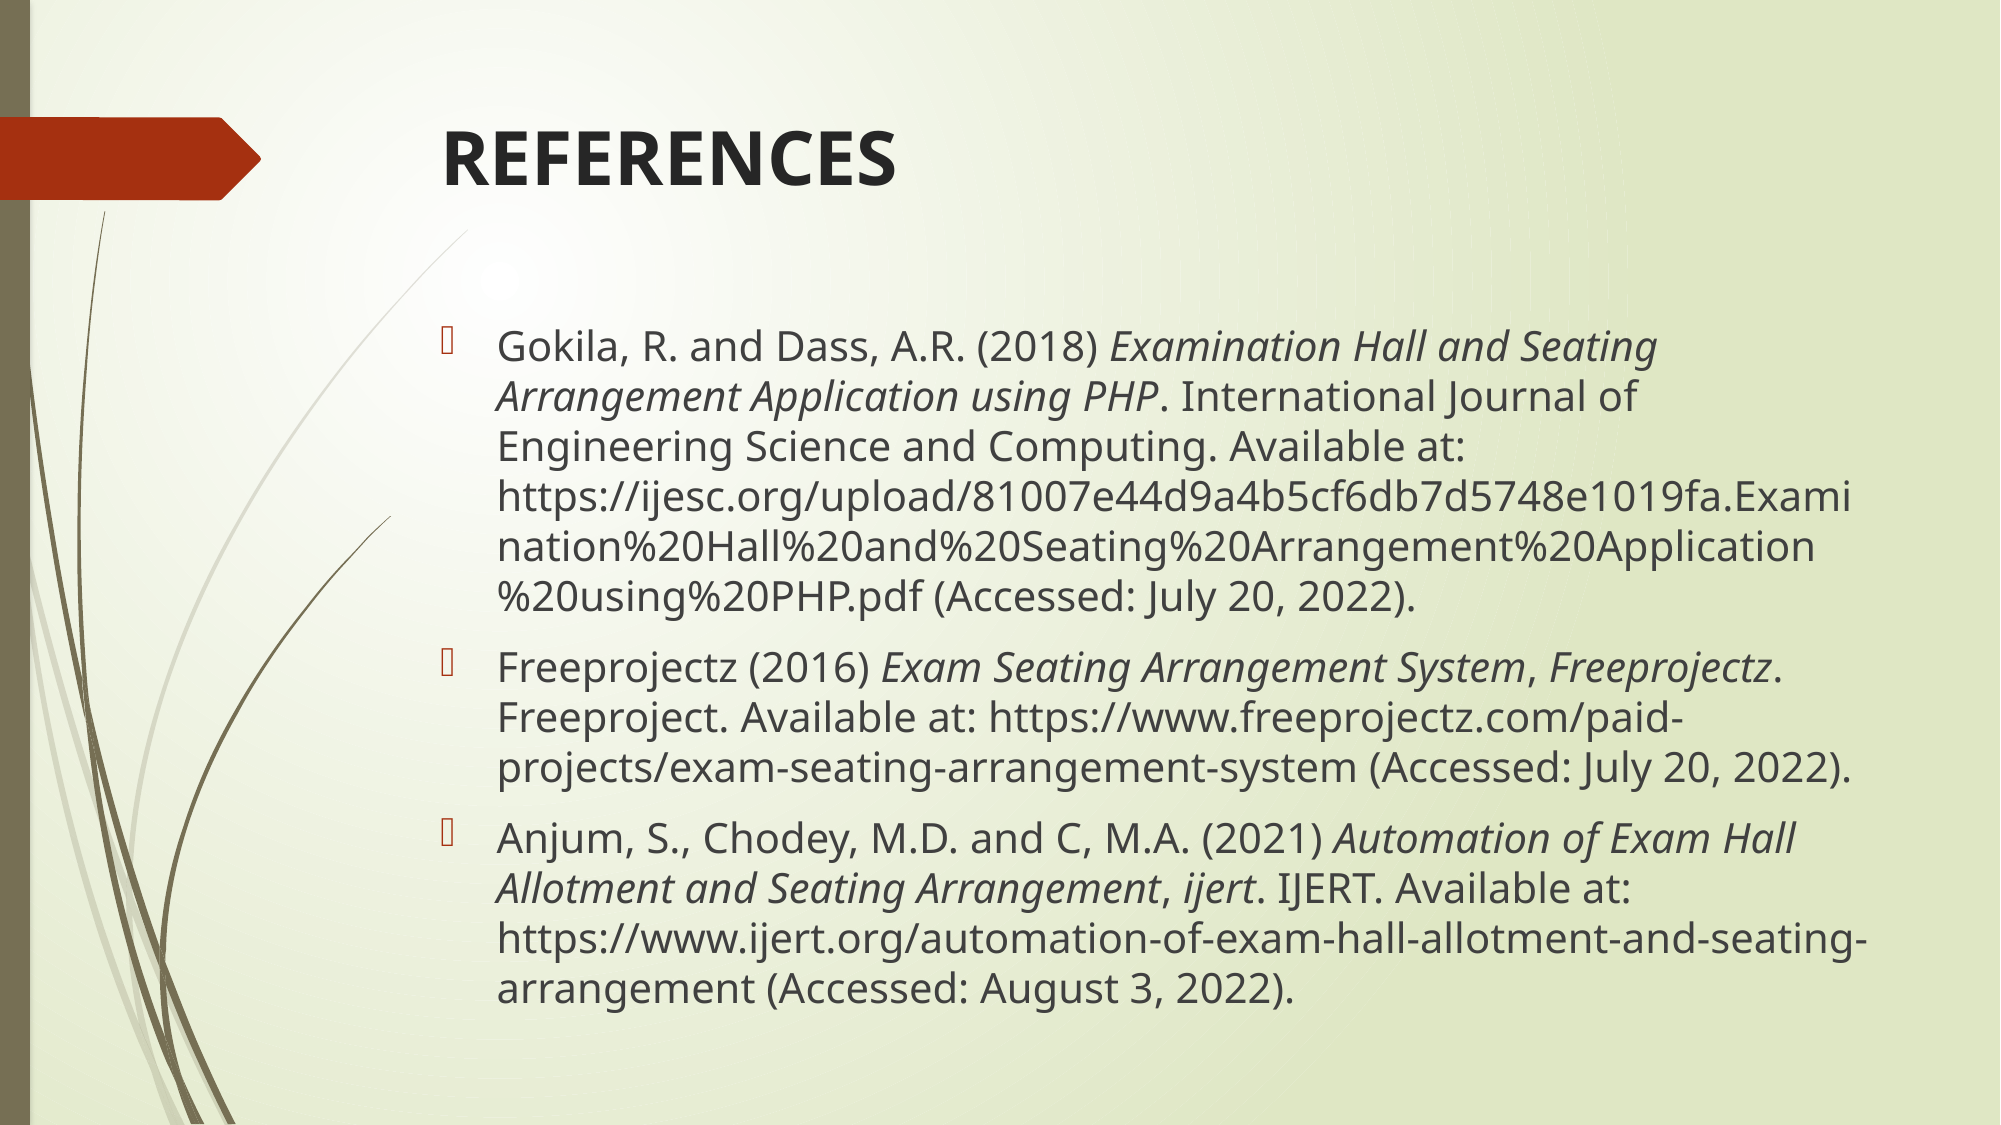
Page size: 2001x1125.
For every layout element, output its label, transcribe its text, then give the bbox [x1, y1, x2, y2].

list Gokila, R. and Dass, A.R. (2018) Examination Hall and Seating Arrangement Application using PHP. International Journal of Engineering Science and Computing. Available at: https://ijesc.org/upload/81007e44d9a4b5cf6db7d5748e1019fa.Examination%20Hall%20and%20Seating%20Arrangement%20Application%20using%20PHP.pdf (Accessed: July 20, 2022). Freeprojectz (2016) Exam Seating Arrangement System, Freeprojectz. Freeproject. Available at: https://www.freeprojectz.com/paid-projects/exam-seating-arrangement-system (Accessed: July 20, 2022). Anjum, S., Chodey, M.D. and C, M.A. (2021) Automation of Exam Hall Allotment and Seating Arrangement, ijert. IJERT. Available at: https://www.ijert.org/automation-of-exam-hall-allotment-and-seating-arrangement (Accessed: August 3, 2022). [425, 312, 1888, 1064]
title REFERENCES [425, 102, 1888, 312]
